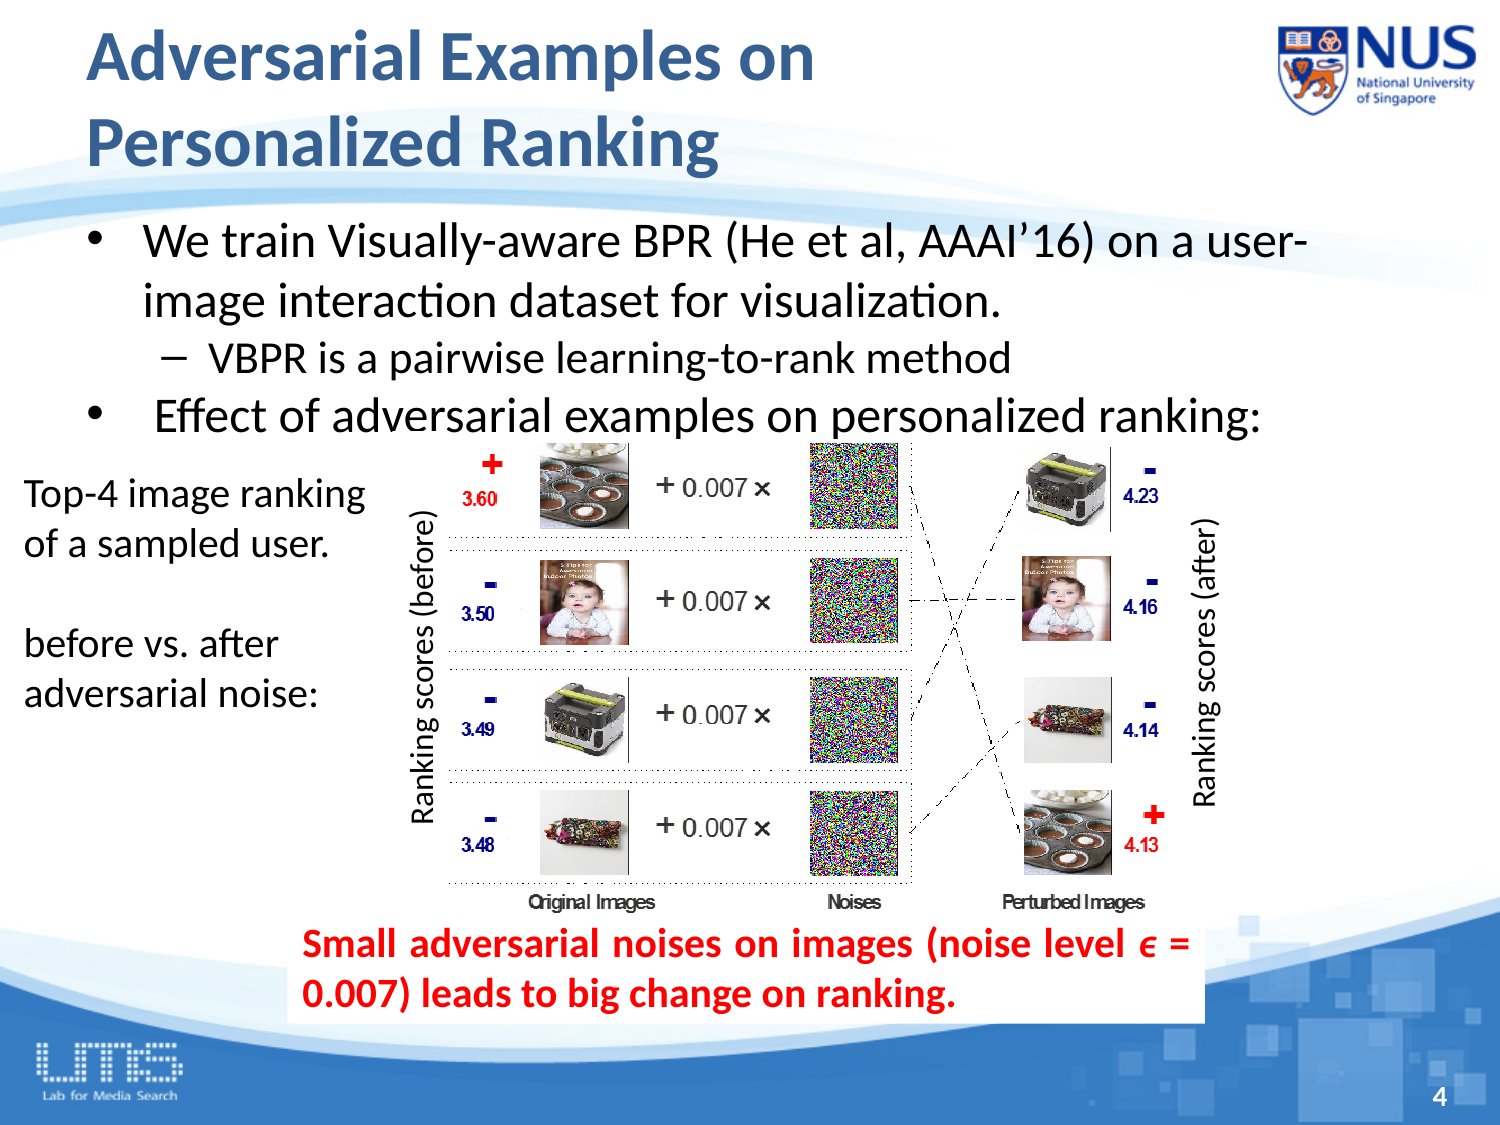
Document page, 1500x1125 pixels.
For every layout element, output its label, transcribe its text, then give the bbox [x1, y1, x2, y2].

slide_number 4 [1112, 1065, 1463, 1125]
text_box Ranking scores (before) [392, 431, 448, 908]
text_box Top-4 image ranking of a sampled user. before vs. after adversarial noise: [8, 457, 409, 723]
text_box Small adversarial noises on images (noise level ϵ = 0.007) leads to big change on ranking. [287, 908, 1205, 1024]
list We train Visually-aware BPR (He et al, AAAI’16) on a user-image interaction dataset for visualization. VBPR is a pairwise learning-to-rank method Effect of adversarial examples on personalized ranking: [71, 200, 1422, 1041]
picture [0, 0, 1500, 1125]
title Adversarial Examples on Personalized Ranking [71, 0, 1141, 189]
